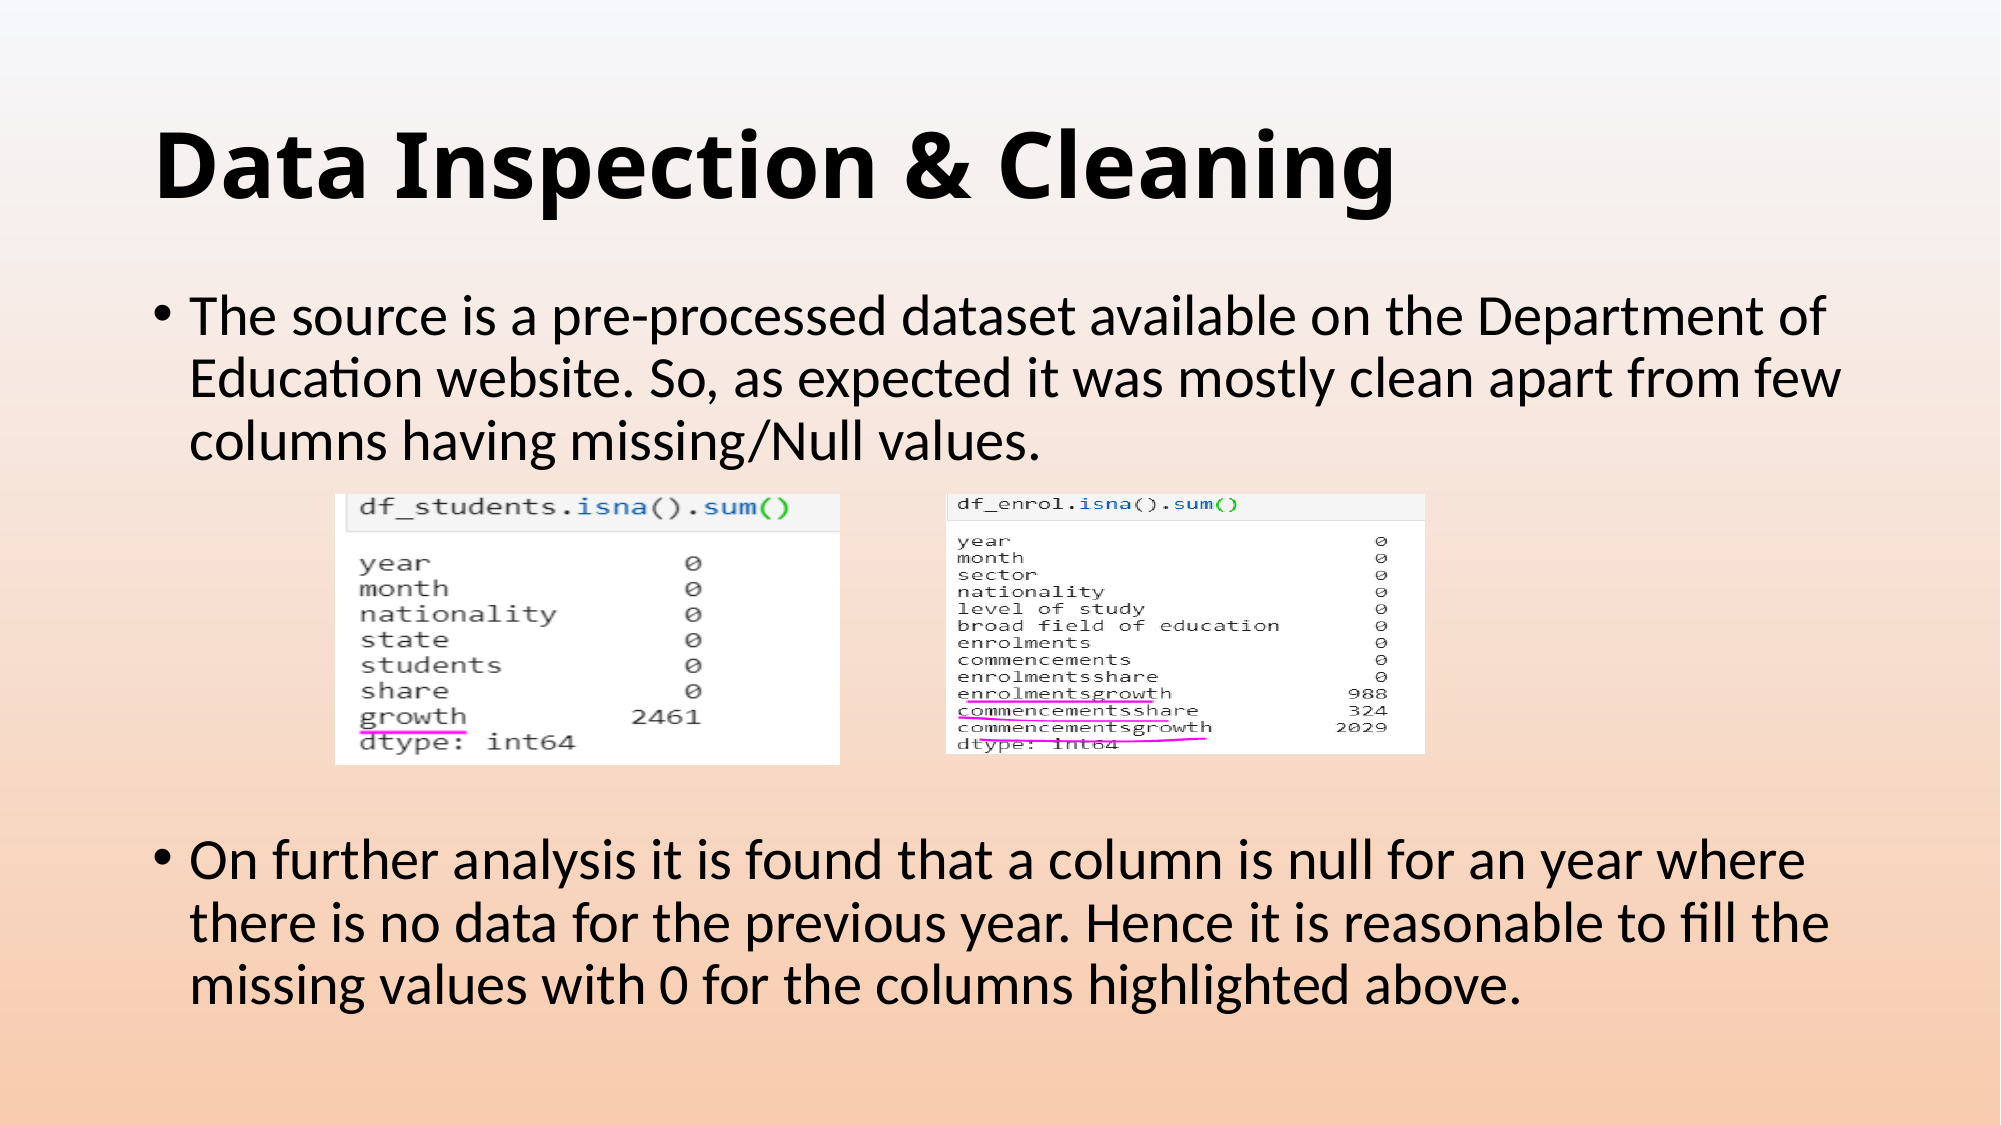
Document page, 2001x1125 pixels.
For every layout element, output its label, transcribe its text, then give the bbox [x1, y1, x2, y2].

picture [335, 494, 840, 765]
picture [946, 494, 1425, 754]
title Data Inspection & Cleaning [137, 59, 1863, 277]
list The source is a pre-processed dataset available on the Department of Education website. So, as expected it was mostly clean apart from few columns having missing/Null values. On further analysis it is found that a column is null for an year where there is no data for the previous year. Hence it is reasonable to fill the missing values with 0 for the columns highlighted above. [137, 277, 1863, 1110]
